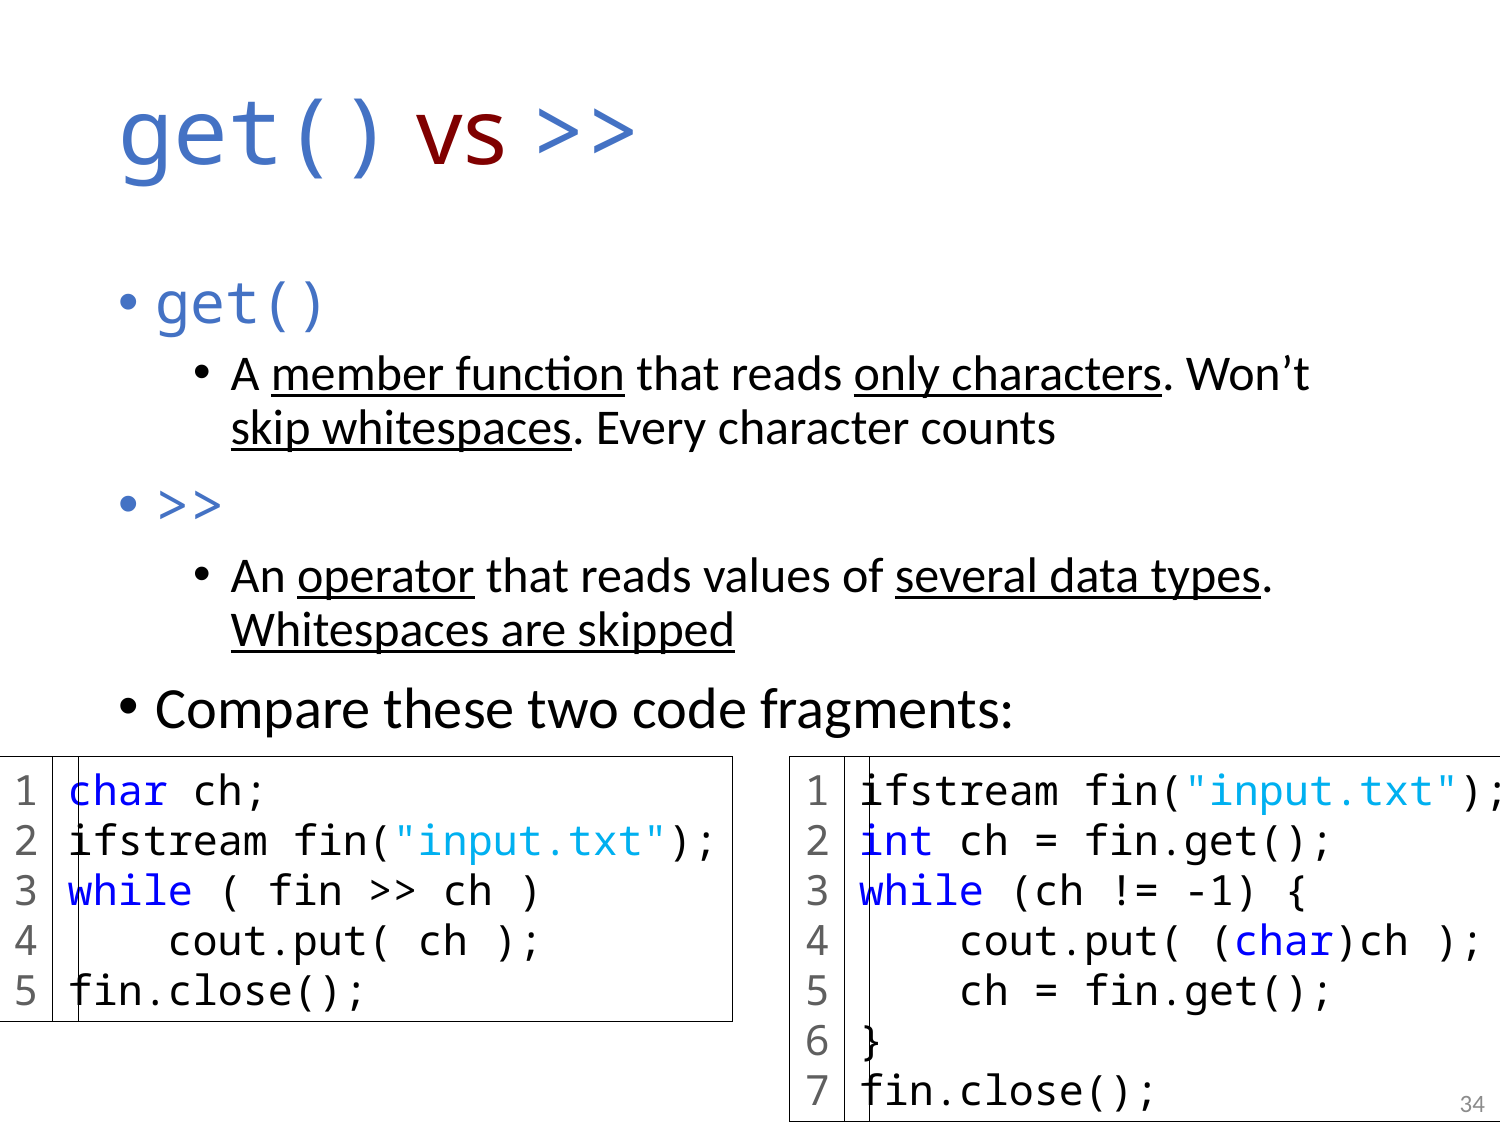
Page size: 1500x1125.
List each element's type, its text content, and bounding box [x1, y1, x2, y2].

text_box char ch; ifstream fin("input.txt"); while ( fin >> ch ) cout.put( ch ); fin.close(); [79, 756, 733, 1022]
text_box ifstream fin("input.txt"); int ch = fin.get(); while (ch != -1) { cout.put( (char)ch ); ch = fin.get(); } fin.close(); [870, 756, 1500, 1122]
title get() vs >> [103, 26, 1397, 244]
list get() A member function that reads only characters. Won’t skip whitespaces. Every character counts >> An operator that reads values of several data types. Whitespaces are skipped Compare these two code fragments: [103, 266, 1397, 757]
text_box 1 2 3 4 5 6 7 [789, 756, 870, 1122]
text_box 1 2 3 4 5 [0, 756, 79, 1022]
